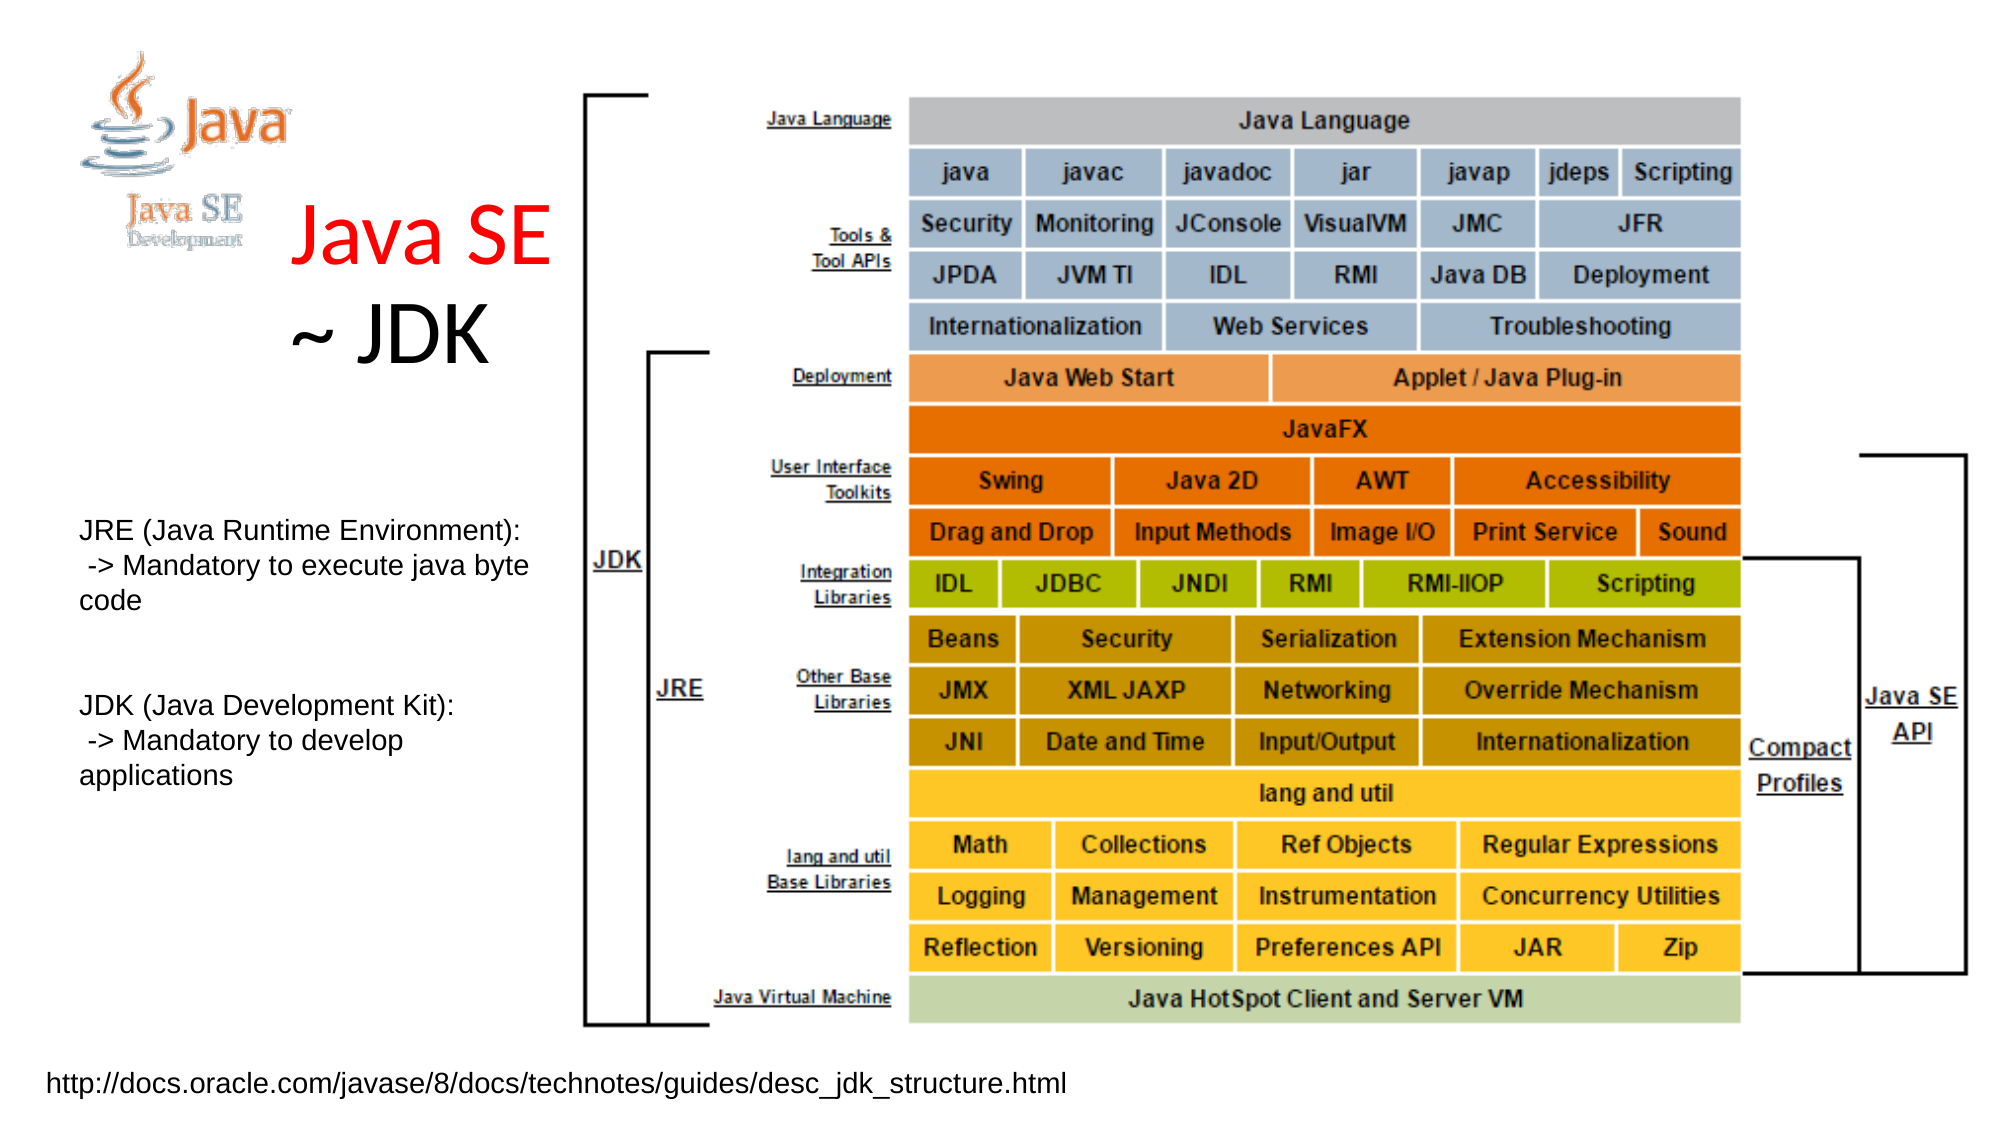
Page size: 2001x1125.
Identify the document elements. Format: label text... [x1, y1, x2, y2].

title Java SE ~ JDK [275, 176, 552, 394]
text_box JRE (Java Runtime Environment): -> Mandatory to execute java byte code JDK (Java Development Kit): -> Mandatory to develop applications [64, 504, 552, 799]
picture [557, 74, 2000, 1073]
picture [30, 0, 344, 315]
text_box http://docs.oracle.com/javase/8/docs/technotes/guides/desc_jdk_structure.html [31, 1057, 1376, 1107]
